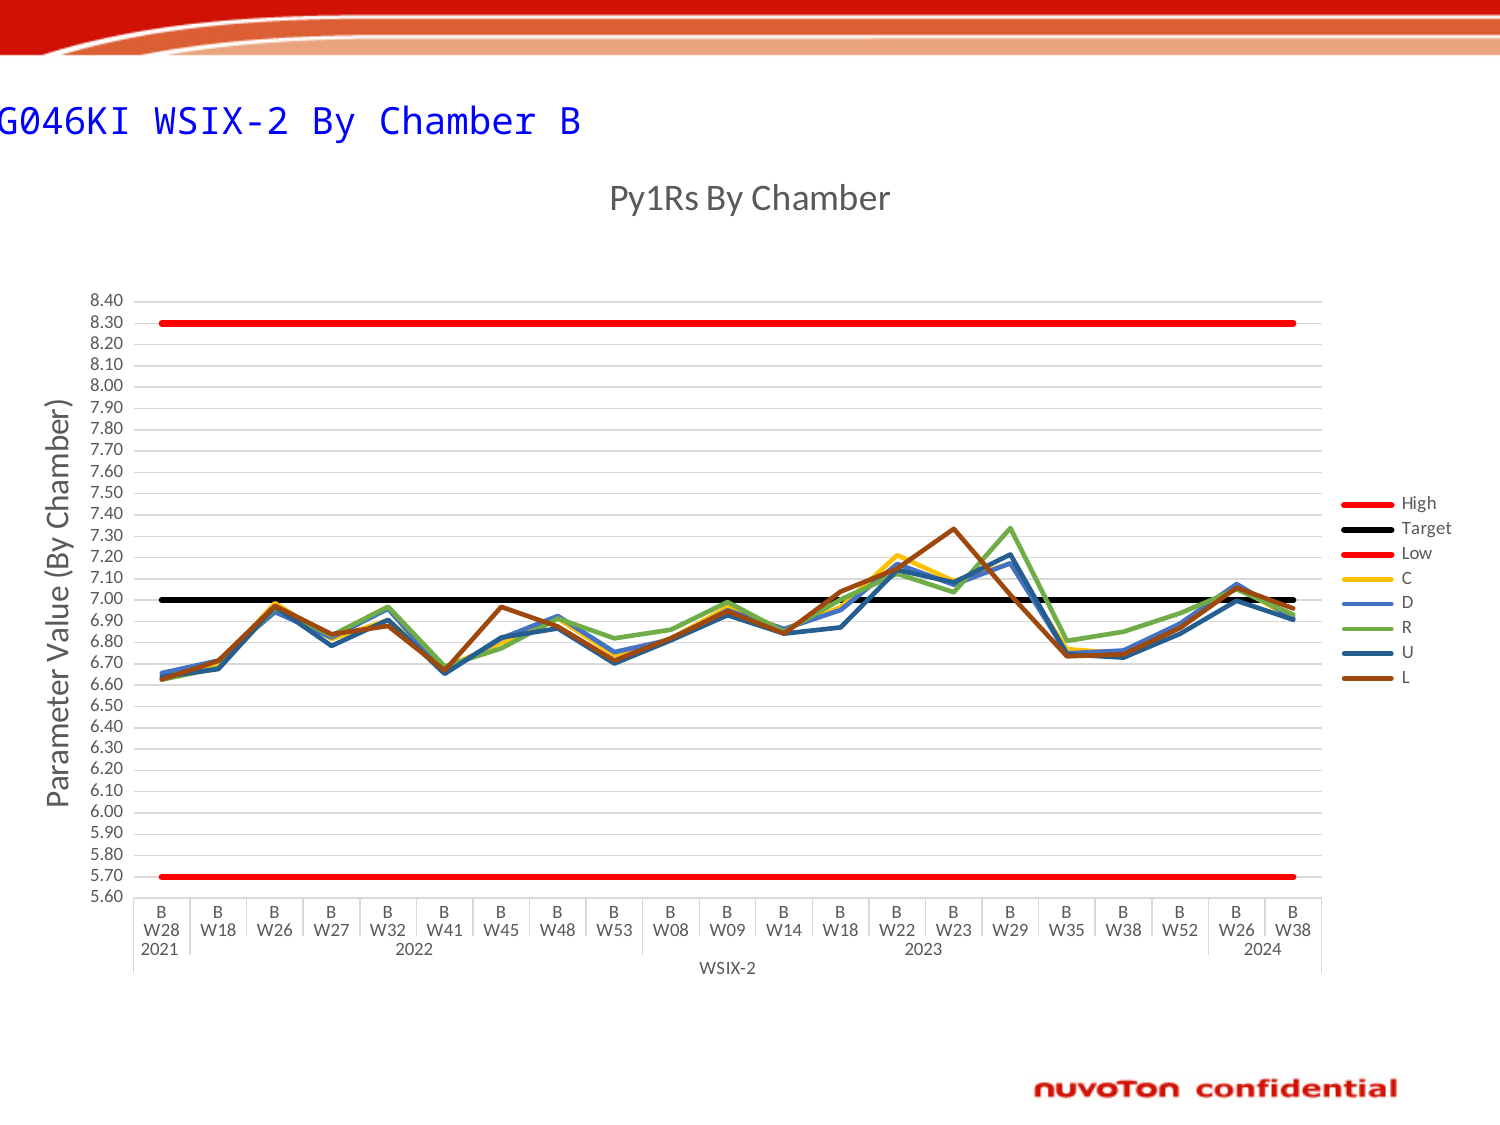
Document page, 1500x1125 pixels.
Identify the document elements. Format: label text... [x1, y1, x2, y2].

picture [0, 0, 1500, 1125]
text_box G046KI WSIX-2 By Chamber B [0, 89, 619, 150]
chart [28, 144, 1471, 1039]
